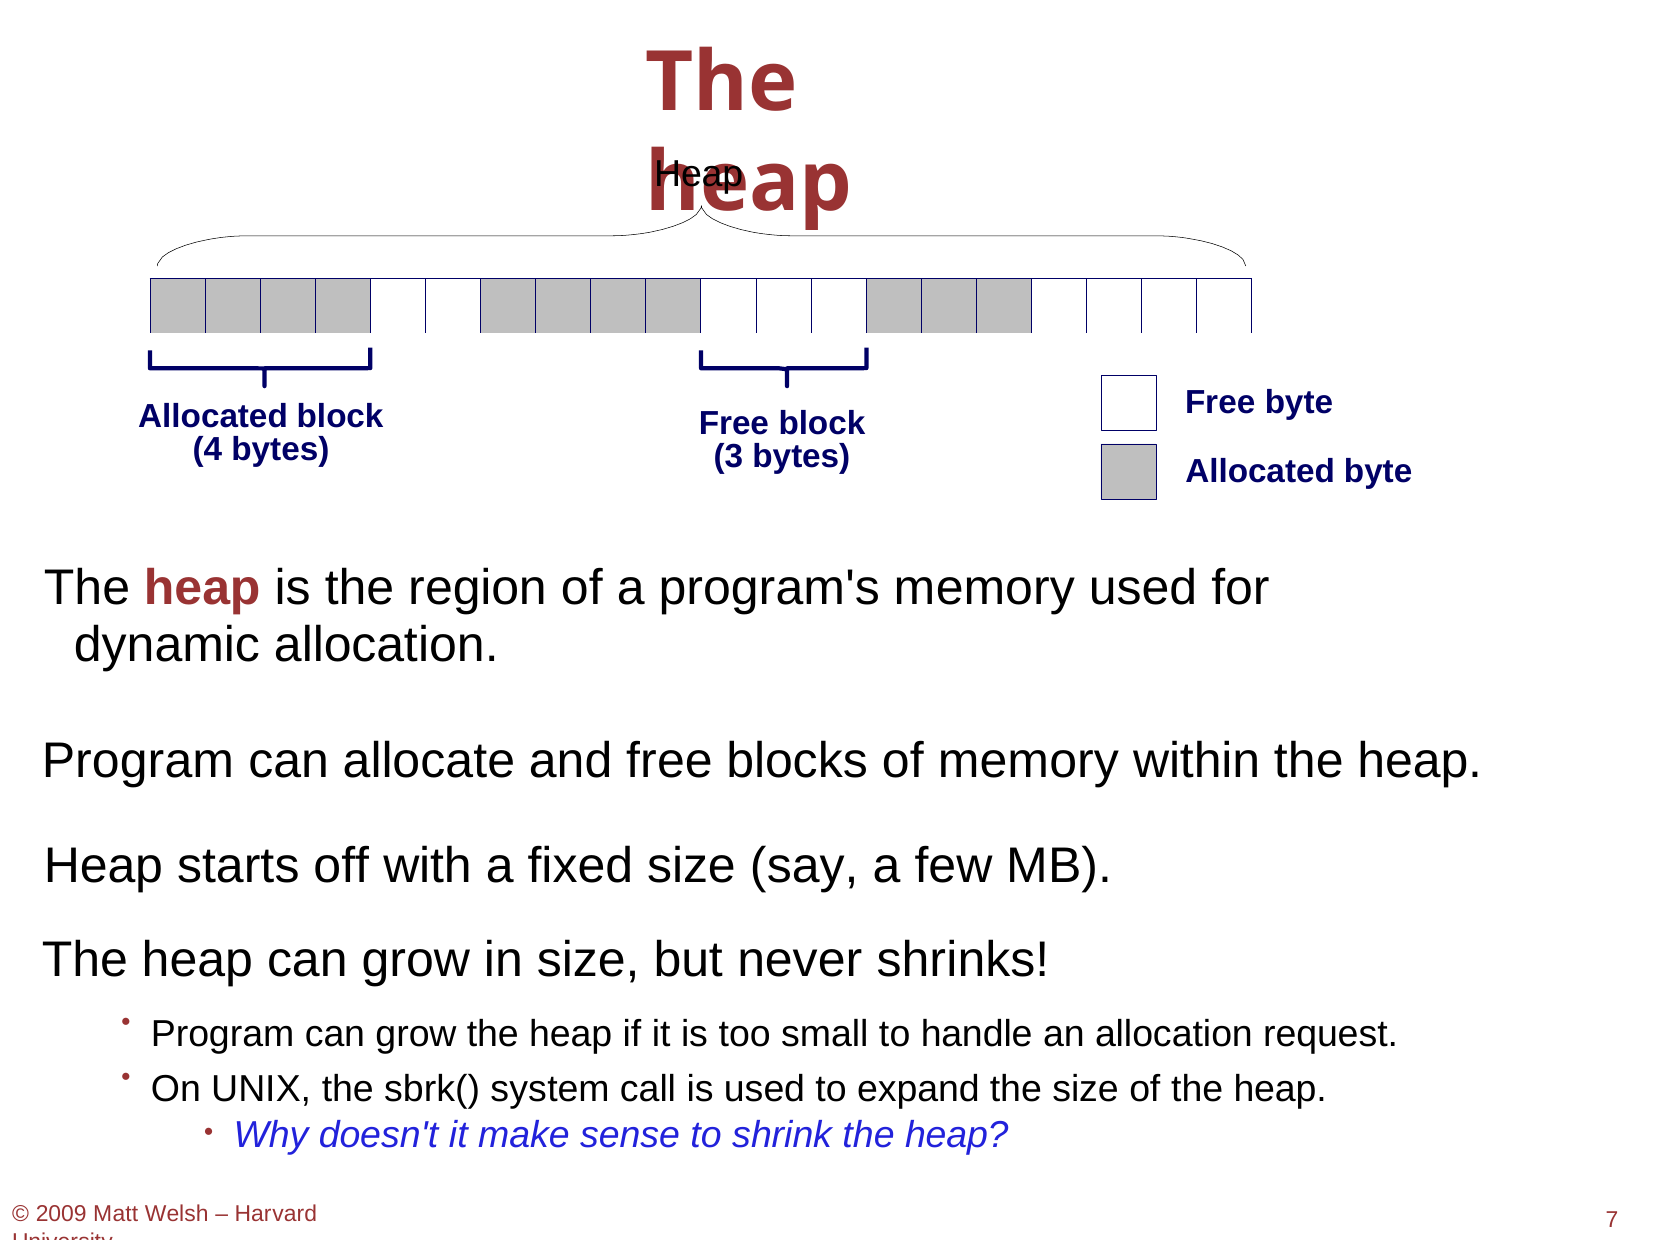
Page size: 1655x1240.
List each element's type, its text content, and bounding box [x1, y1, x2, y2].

table_header [316, 279, 370, 333]
text_box ● [201, 1120, 219, 1141]
table_header [1087, 279, 1141, 333]
table_header [757, 279, 811, 333]
text_box Why doesn't it make sense to shrink the heap? [231, 1109, 1011, 1155]
text_box Free byte [1182, 380, 1335, 421]
table_header [536, 279, 590, 333]
table_header [867, 279, 921, 333]
table_header [591, 279, 645, 333]
table_header [1197, 279, 1251, 333]
text_box Allocated byte [1183, 449, 1415, 490]
text_box Allocated block (4 bytes) [136, 401, 386, 468]
text_box [701, 347, 867, 387]
table_header [812, 279, 866, 333]
slide_number 7 [1601, 1204, 1636, 1240]
text_box ● [118, 1065, 137, 1086]
text_box ● [118, 1009, 137, 1030]
text_box [1100, 375, 1156, 431]
table_header [151, 279, 205, 333]
table_header [206, 279, 260, 333]
table_header [426, 279, 480, 333]
table_header [701, 279, 756, 333]
text_box [149, 347, 371, 387]
title The heap [643, 28, 1011, 235]
text_box Free block (3 bytes) [696, 408, 868, 475]
text_box [157, 205, 1246, 267]
table_header [261, 279, 315, 333]
text_box [1100, 443, 1156, 500]
text_box Heap [652, 149, 746, 195]
text_box The heap is the region of a program's memory used for dynamic allocation. Program can allocate and free blocks of memory within the heap. Heap starts off with a fixed size (say, a few MB). The heap can grow in size, but never shrinks! [41, 556, 1486, 987]
table_header [922, 279, 976, 333]
table_header [977, 279, 1031, 333]
table_header [646, 279, 700, 333]
text_box Program can grow the heap if it is too small to handle an allocation request. On UNIX, the sbrk() system call is used to expand the size of the heap. [148, 999, 1401, 1109]
table_header [371, 279, 425, 333]
table_header [481, 279, 535, 333]
table_header [1142, 279, 1196, 333]
table_header [1032, 279, 1086, 333]
footer © 2009 Matt Welsh – Harvard University [9, 1198, 425, 1240]
